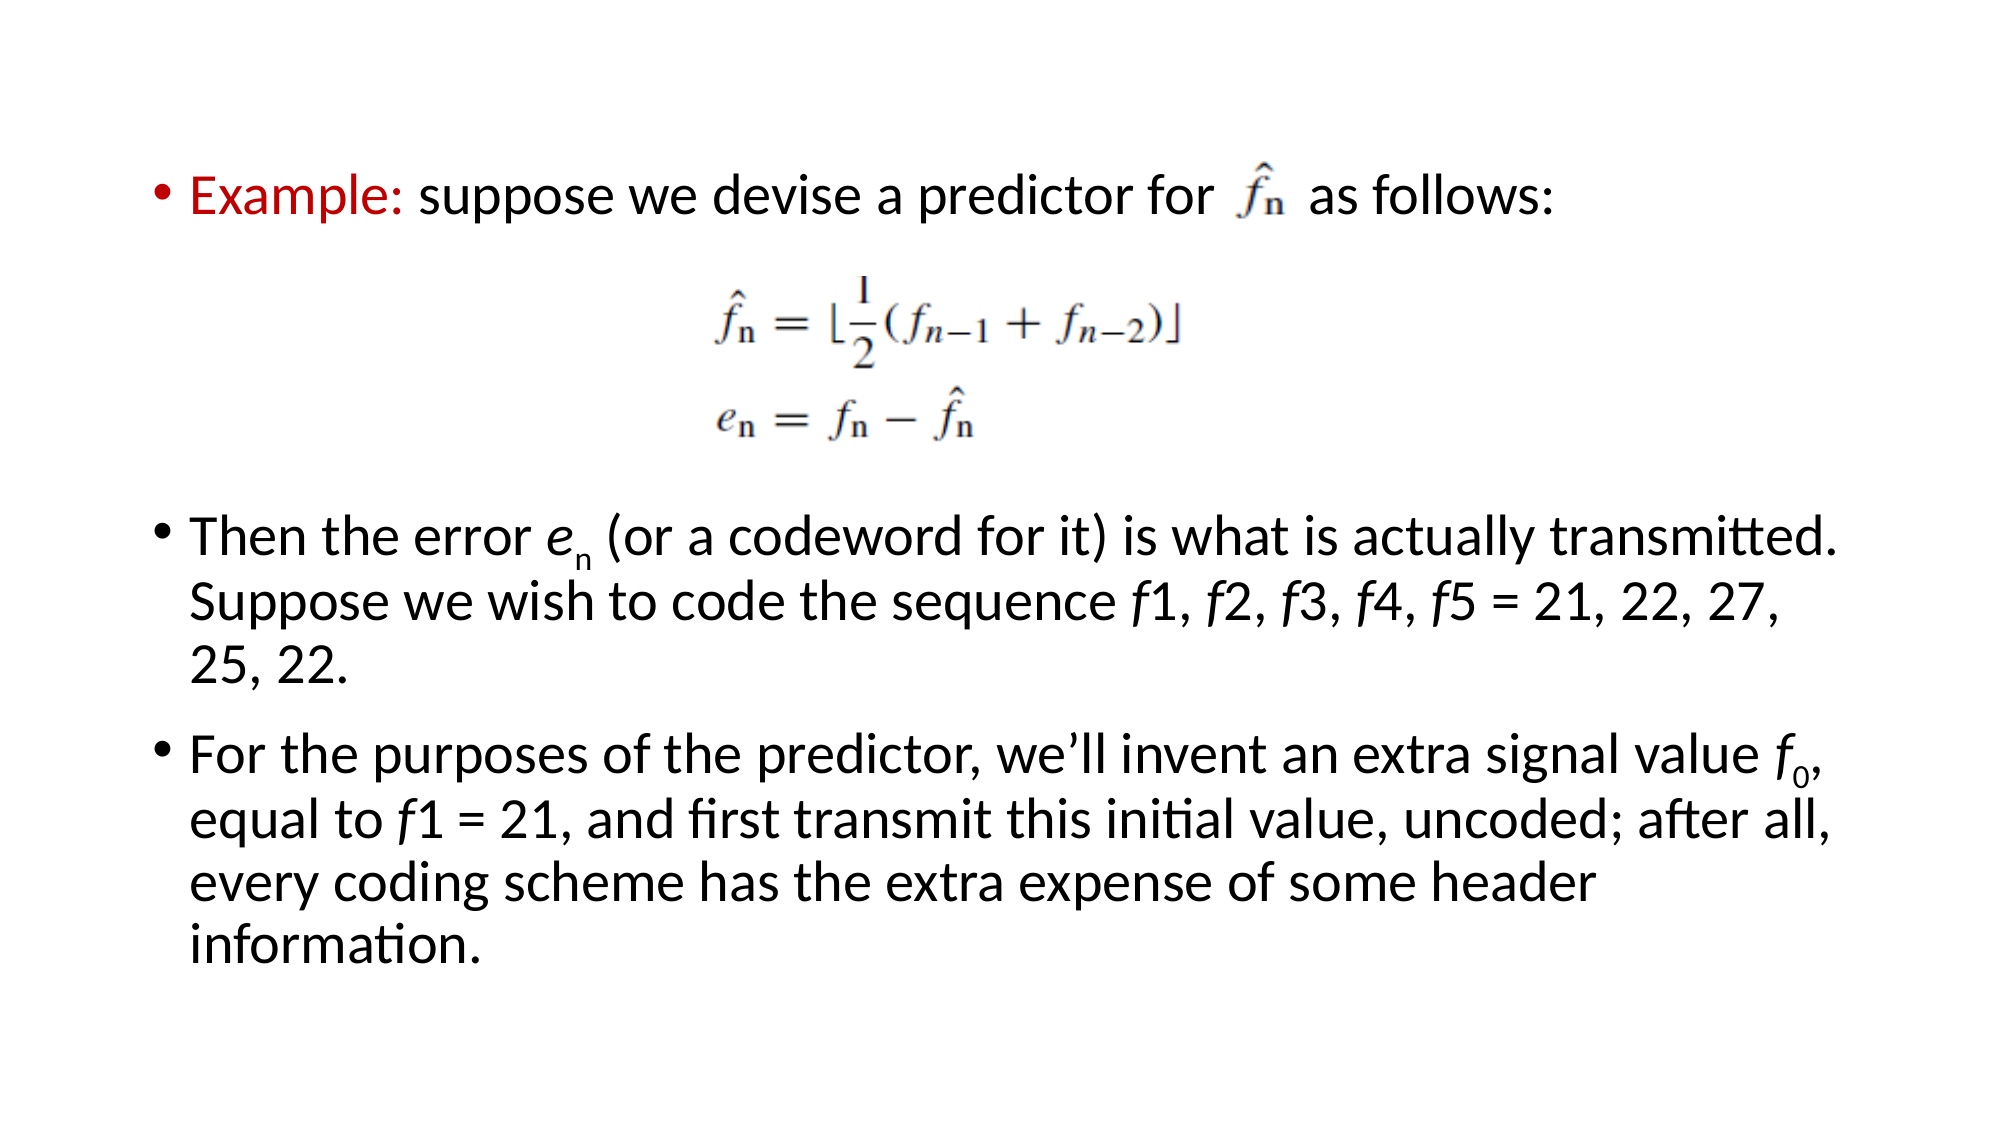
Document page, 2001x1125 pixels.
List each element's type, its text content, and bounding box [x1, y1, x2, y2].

picture [683, 276, 1203, 461]
picture [1232, 156, 1295, 225]
list Example: suppose we devise a predictor for as follows: Then the error en (or a codeword for it) is what is actually transmitted. Suppose we wish to code the sequence f1, f2, f3, f4, f5 = 21, 22, 27, 25, 22. For the purposes of the predictor, we’ll invent an extra signal value f0, equal to f1 = 21, and first transmit this initial value, uncoded; after all, every coding scheme has the extra expense of some header information. [137, 156, 1863, 1014]
